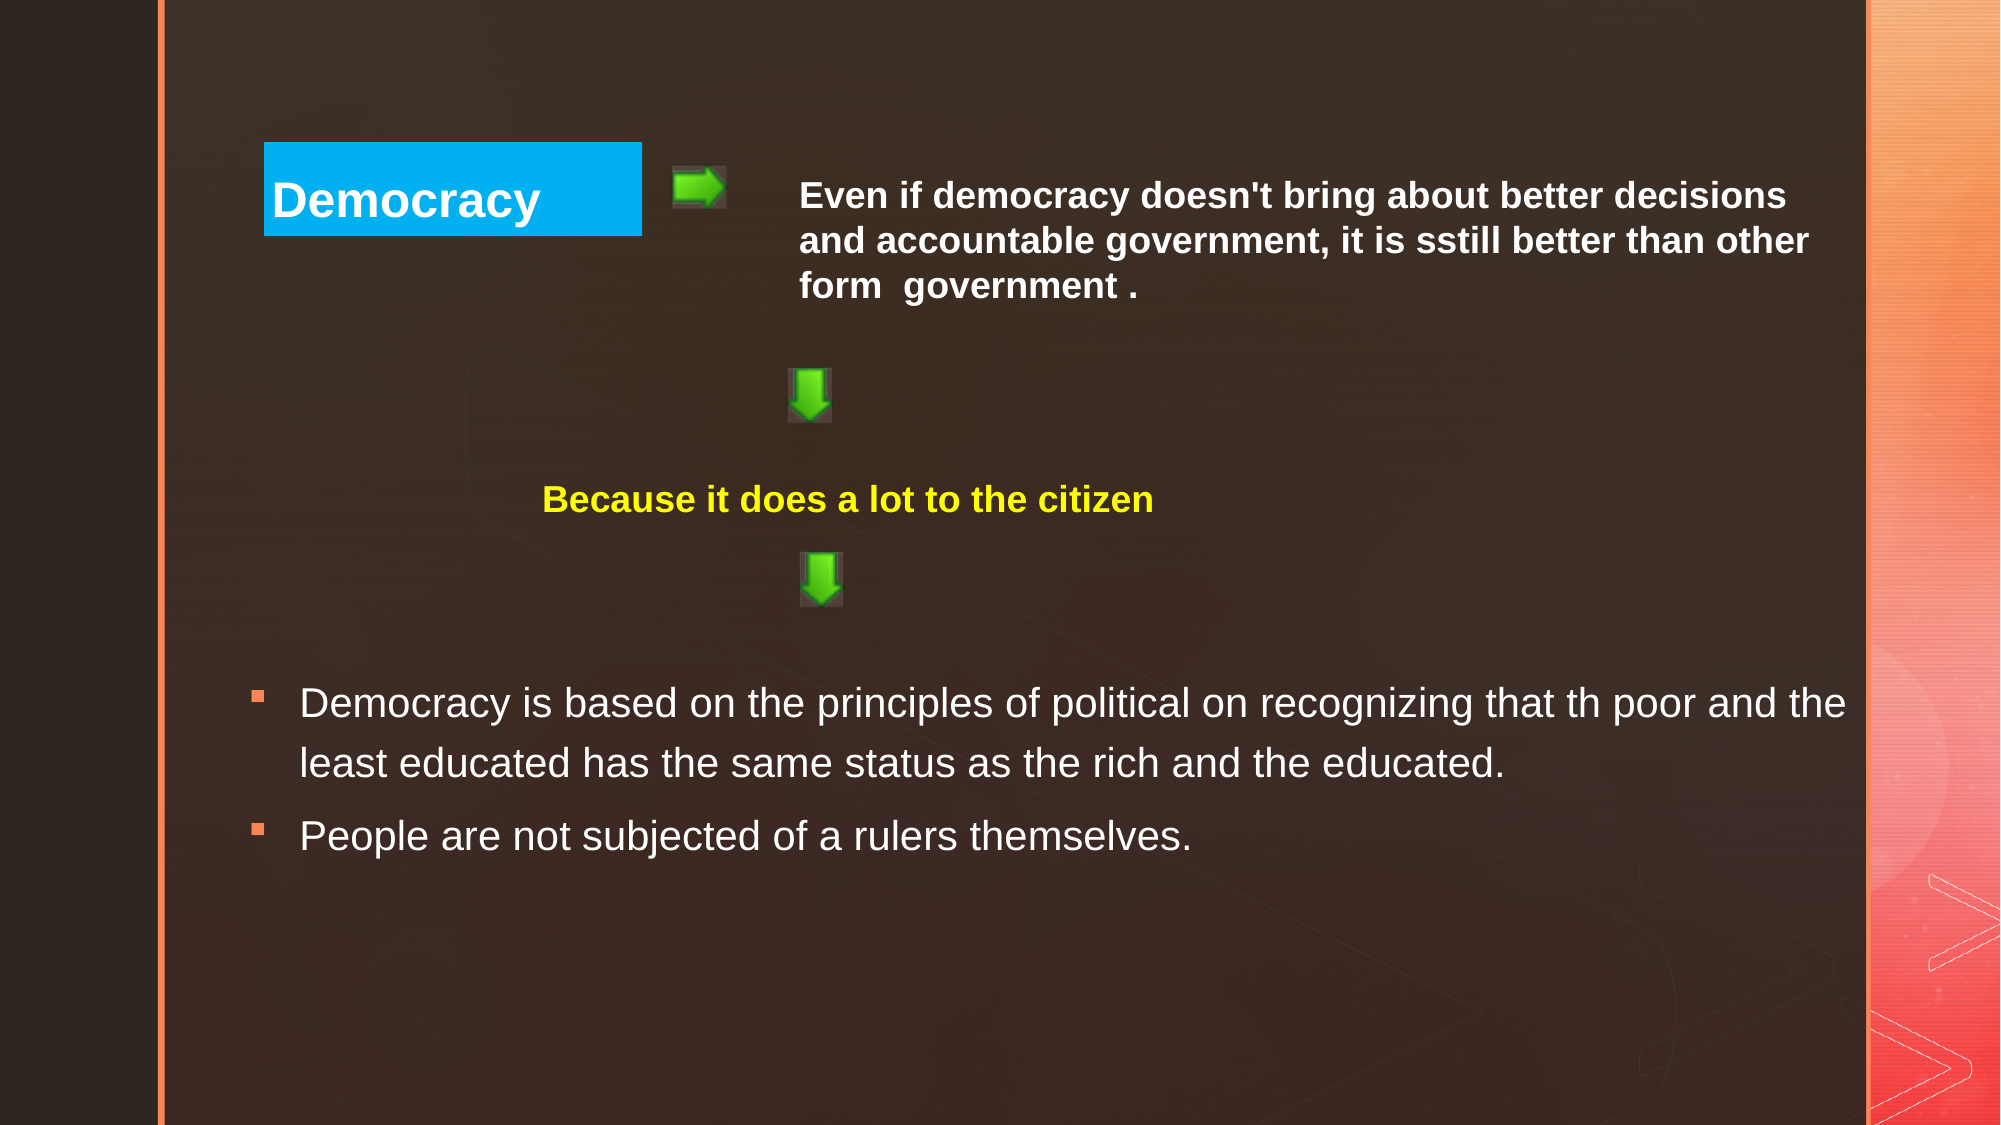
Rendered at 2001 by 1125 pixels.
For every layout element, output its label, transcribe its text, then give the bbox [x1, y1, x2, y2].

picture [784, 364, 837, 428]
picture [1871, 0, 2001, 1125]
picture [669, 155, 730, 219]
list Democracy is based on the principles of political on recognizing that th poor and the least educated has the same status as the rich and the educated. People are not subjected of a rulers themselves. [234, 331, 1918, 1125]
title Democracy [263, 141, 643, 237]
list Because it does a lot to the citizen [322, 458, 1375, 620]
picture [795, 548, 849, 612]
text_box Even if democracy doesn't bring about better decisions and accountable government, it is sstill better than other form government . [791, 163, 1843, 314]
